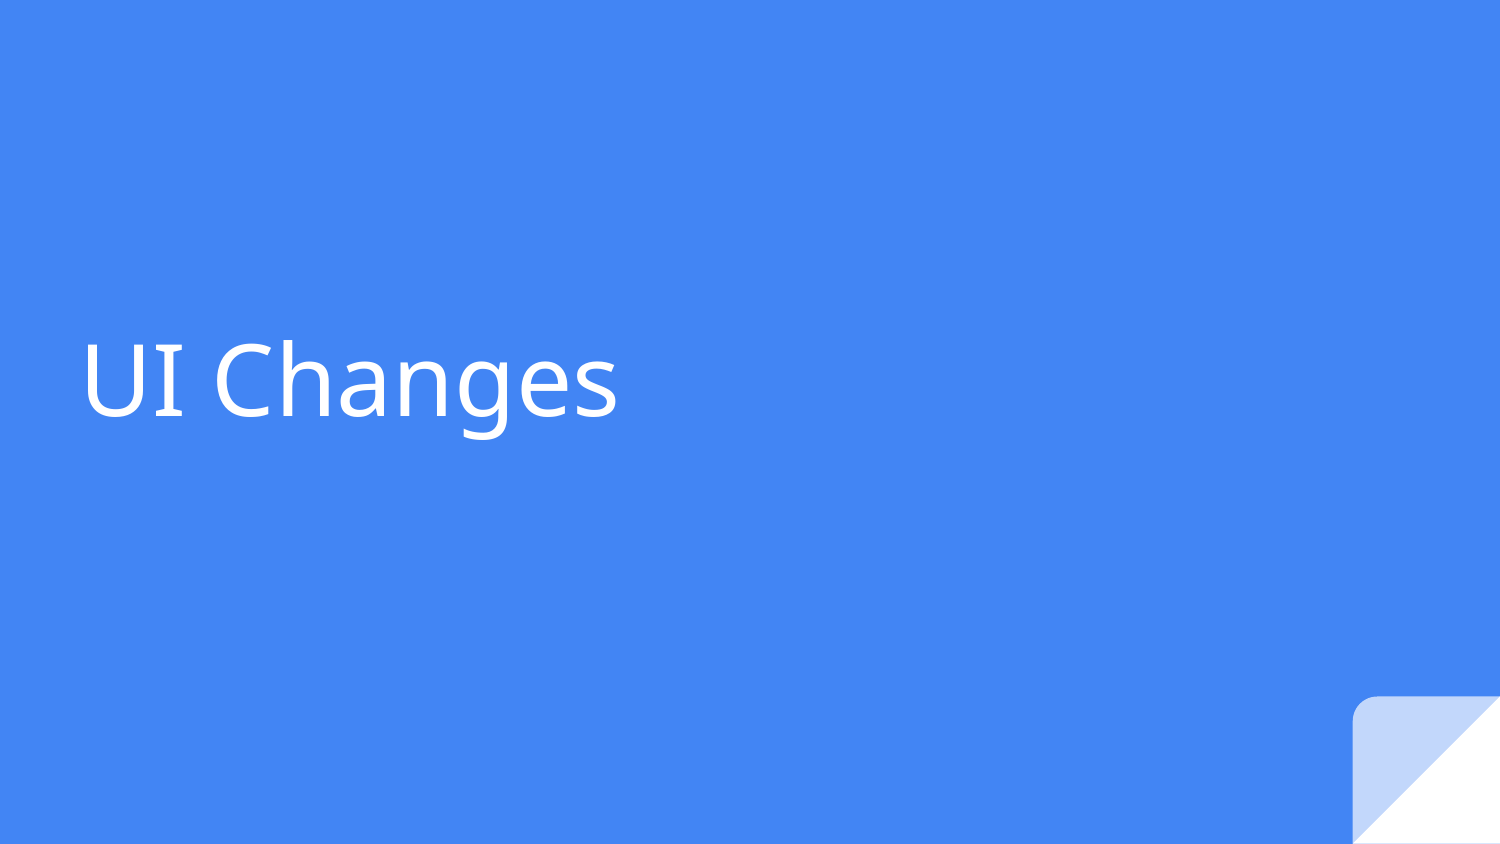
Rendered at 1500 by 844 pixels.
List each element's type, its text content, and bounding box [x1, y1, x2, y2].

title UI Changes [64, 298, 1413, 452]
